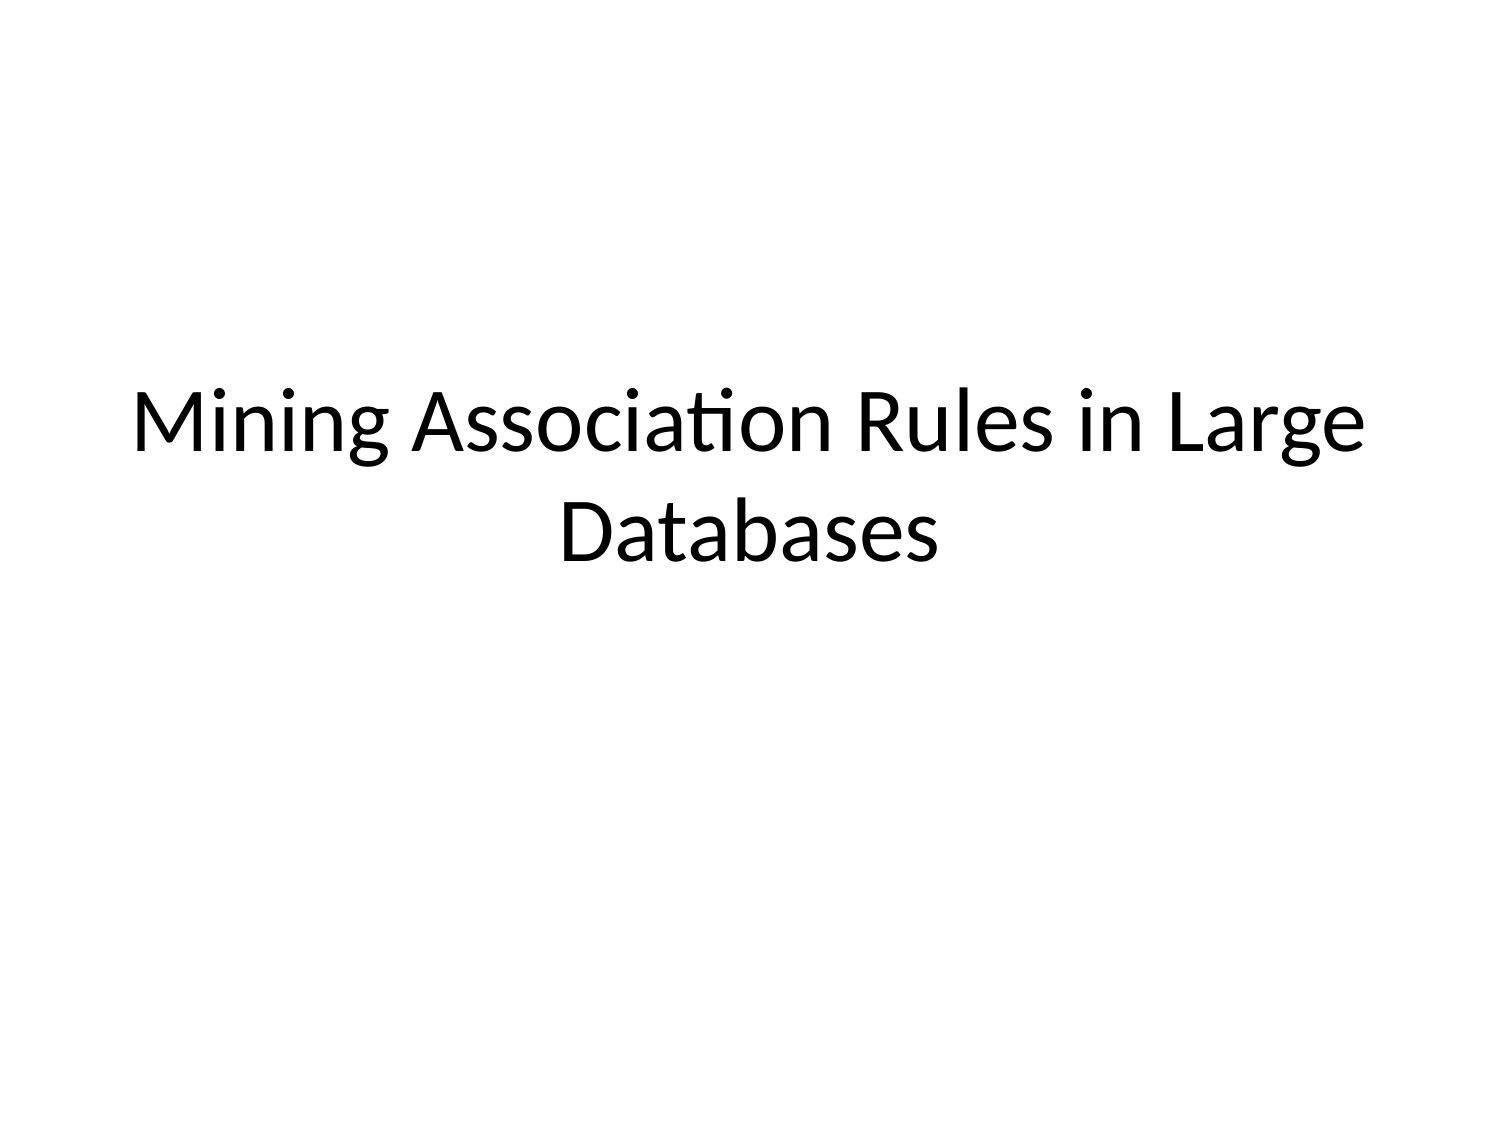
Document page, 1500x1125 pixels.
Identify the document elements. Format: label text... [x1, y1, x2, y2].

text_box Mining Association Rules in Large Databases [112, 349, 1388, 591]
